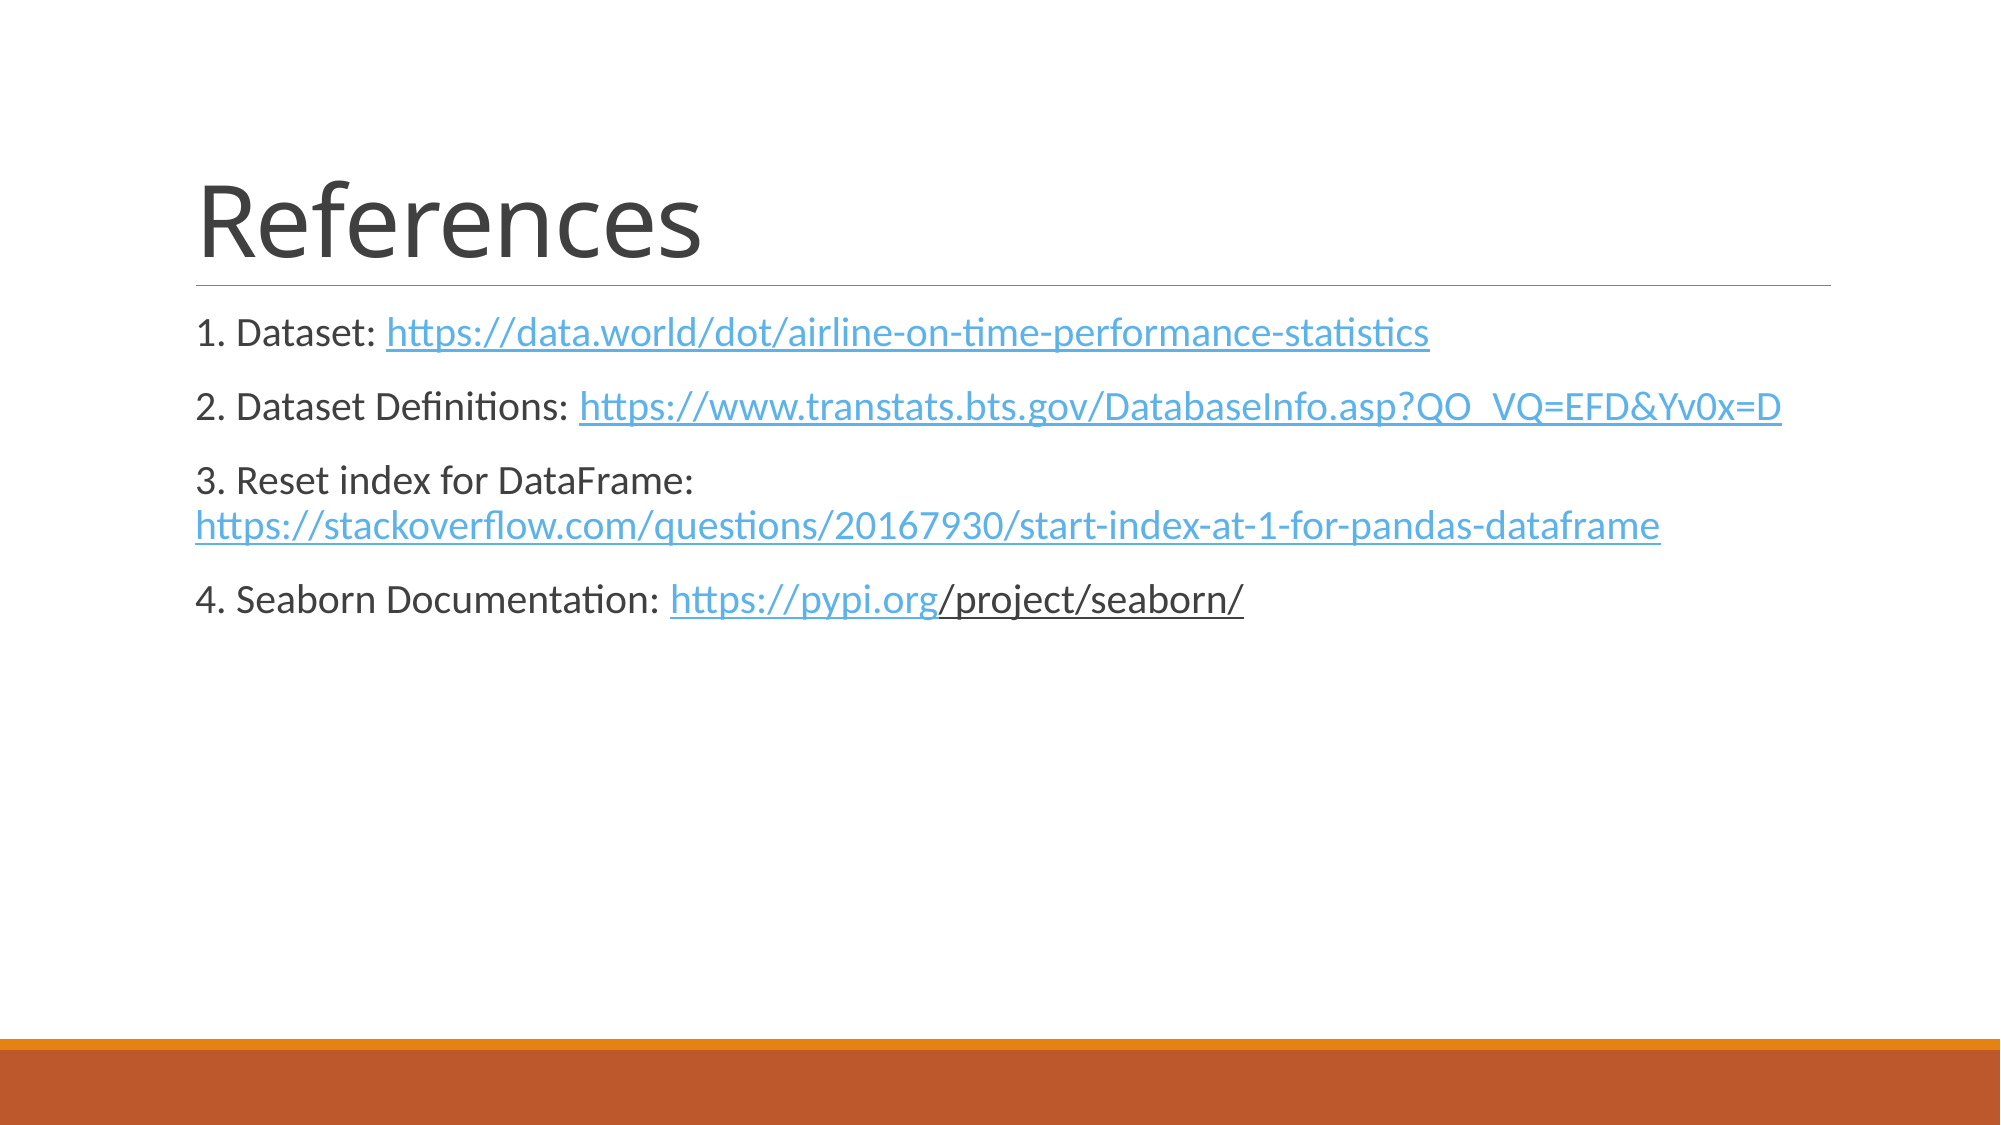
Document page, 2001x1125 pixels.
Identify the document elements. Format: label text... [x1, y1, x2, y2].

title References [180, 47, 1830, 285]
list 1. Dataset: https://data.world/dot/airline-on-time-performance-statistics 2. Dataset Definitions: https://www.transtats.bts.gov/DatabaseInfo.asp?QO_VQ=EFD&Yv0x=D 3. Reset index for DataFrame: https://stackoverflow.com/questions/20167930/start-index-at-1-for-pandas-dataframe 4. Seaborn Documentation: https://pypi.org/project/seaborn/ [180, 302, 1859, 828]
